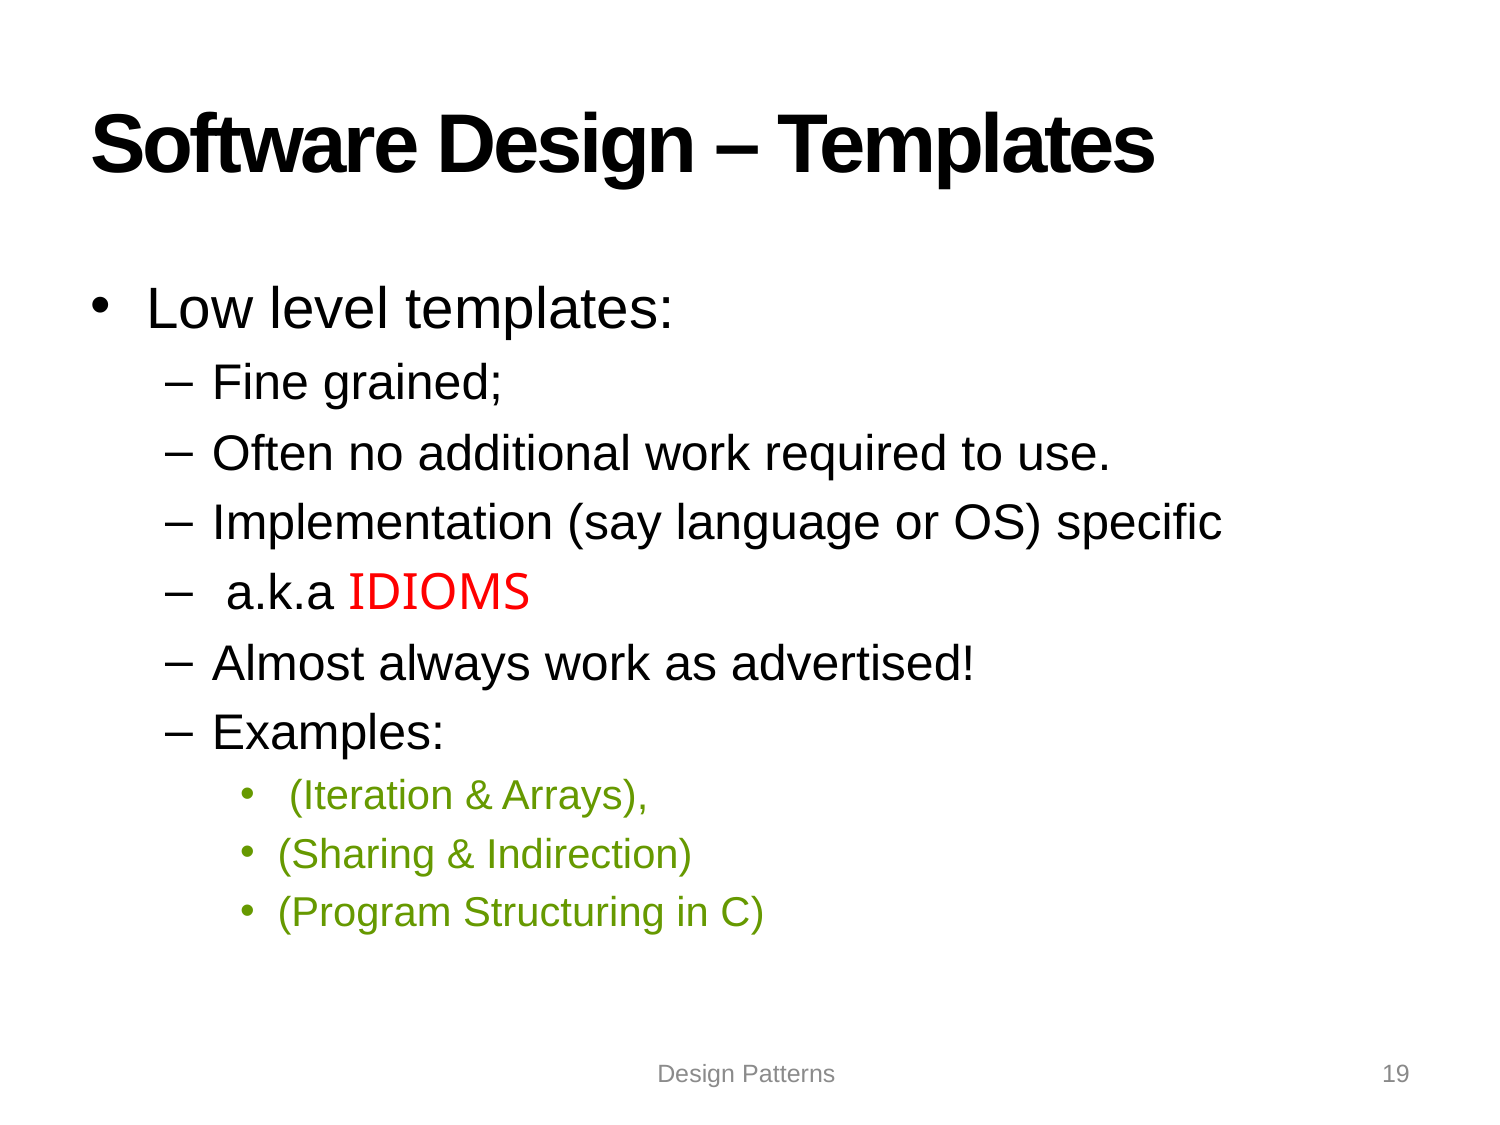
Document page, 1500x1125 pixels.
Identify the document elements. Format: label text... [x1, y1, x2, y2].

title Software Design – Templates [75, 45, 1425, 233]
slide_number 19 [1074, 1042, 1425, 1103]
footer Design Patterns [512, 1042, 988, 1103]
list Low level templates: Fine grained; Often no additional work required to use. Implementation (say language or OS) specific a.k.a IDIOMS Almost always work as advertised! Examples: (Iteration & Arrays), (Sharing & Indirection) (Program Structuring in C) [75, 262, 1425, 1005]
